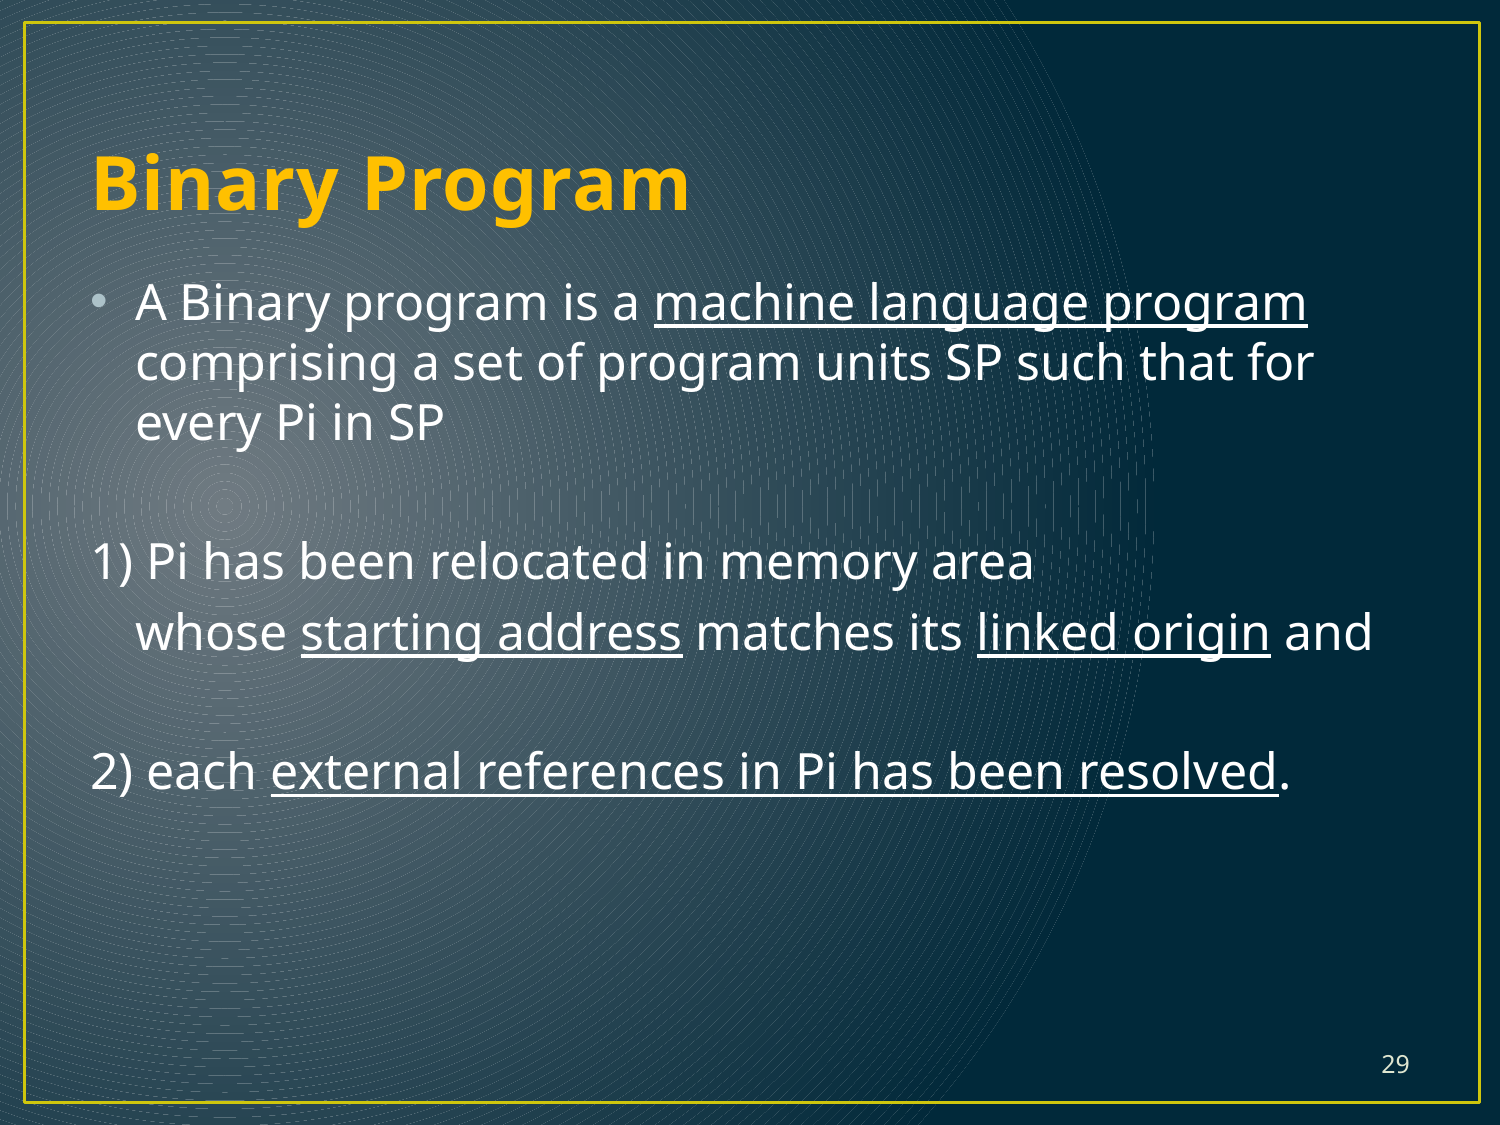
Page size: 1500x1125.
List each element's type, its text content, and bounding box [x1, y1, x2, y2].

footer [464, 1035, 1036, 1096]
list A Binary program is a machine language program comprising a set of program units SP such that for every Pi in SP 1) Pi has been relocated in memory area whose starting address matches its linked origin and 2) each external references in Pi has been resolved. [75, 262, 1425, 1005]
slide_number 29 [1074, 1035, 1425, 1096]
title Binary Program [75, 45, 1425, 233]
